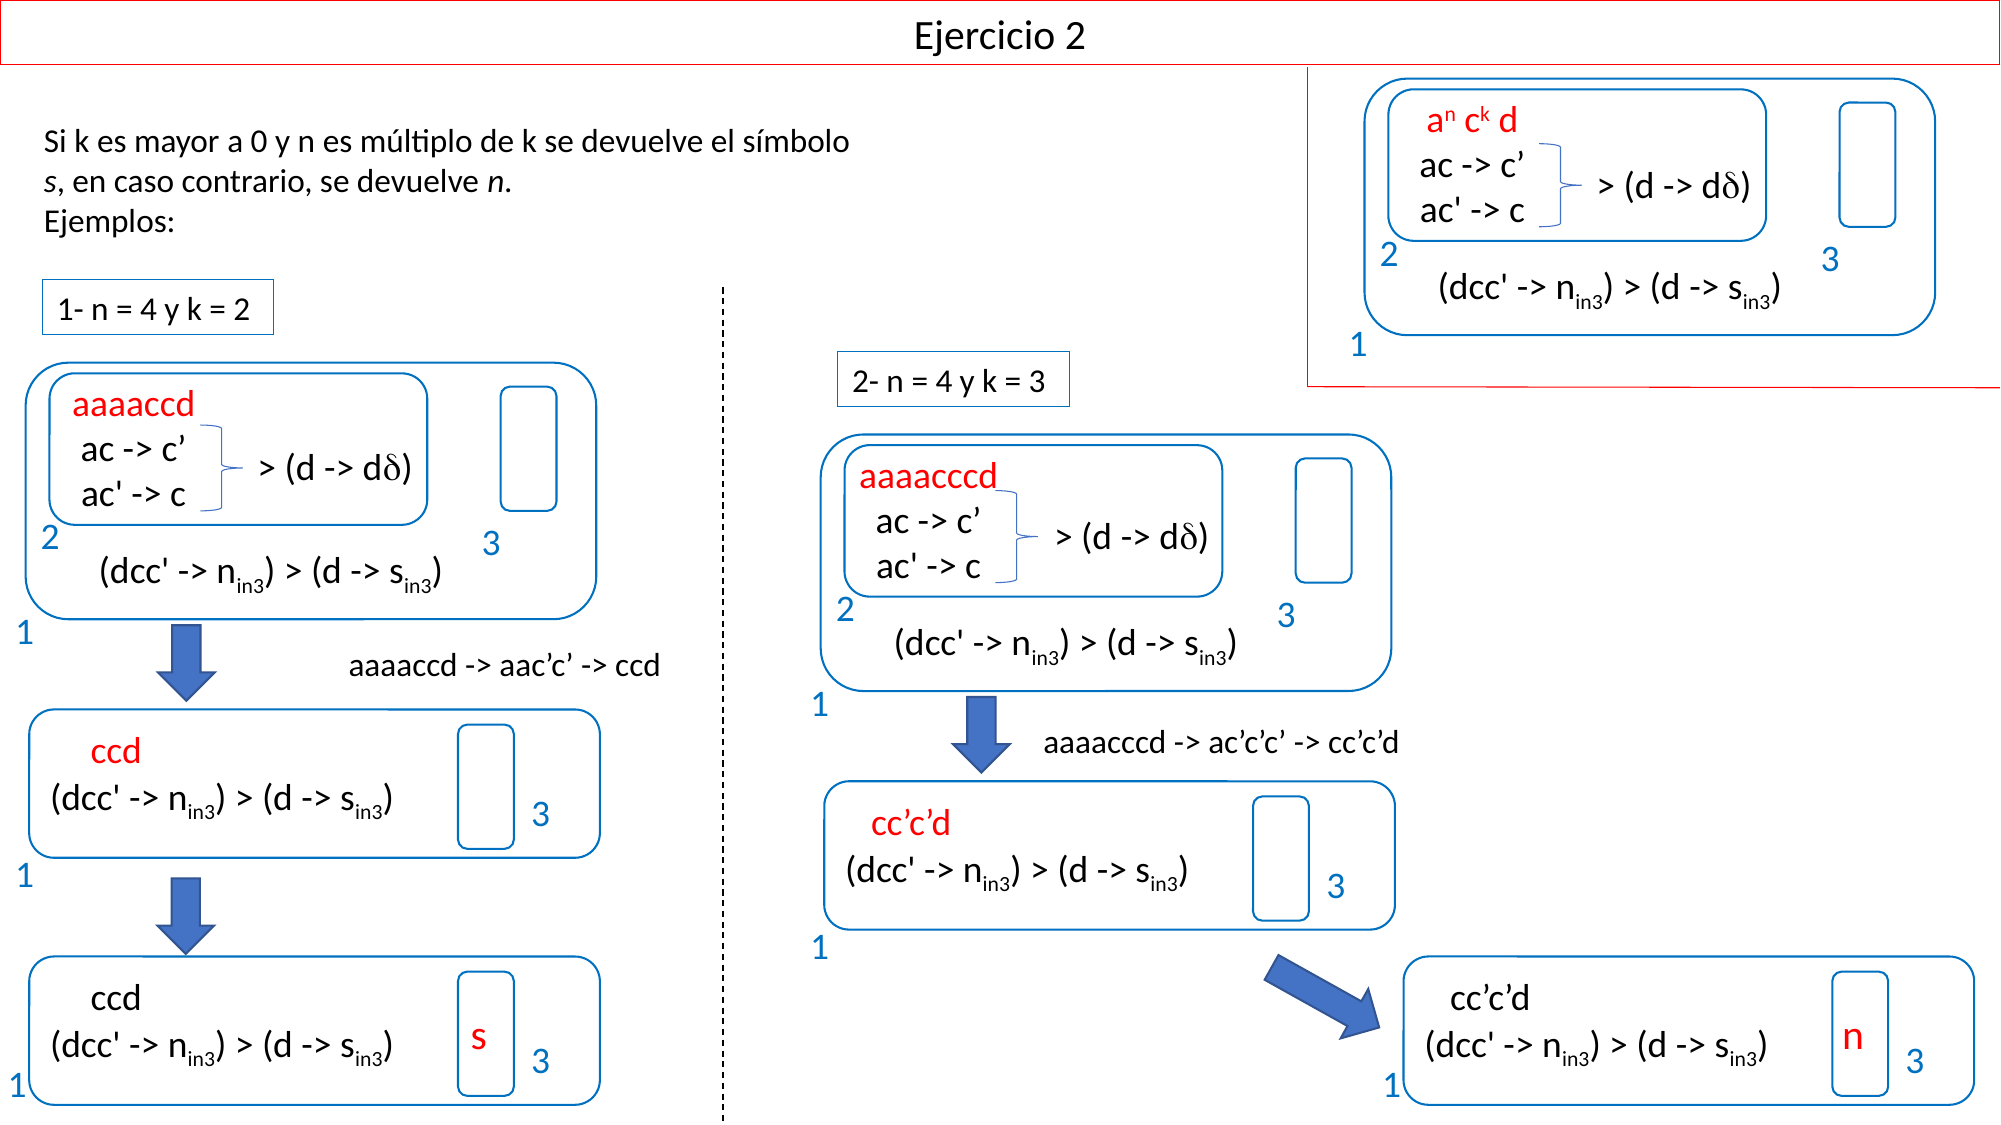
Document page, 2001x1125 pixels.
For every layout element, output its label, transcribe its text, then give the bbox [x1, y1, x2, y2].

text_box [1402, 955, 1976, 1106]
text_box 1 [1367, 1052, 1417, 1112]
text_box 1 [1333, 311, 1383, 372]
text_box n [1827, 1000, 1879, 1066]
text_box [1263, 953, 1381, 1041]
text_box [950, 695, 1013, 774]
text_box [819, 433, 1393, 693]
text_box [1831, 970, 1890, 1097]
text_box [155, 624, 218, 703]
text_box [456, 723, 515, 850]
text_box 3 [516, 781, 566, 842]
text_box 3 [1805, 226, 1855, 287]
text_box 1 [0, 842, 50, 903]
text_box 1 [795, 914, 845, 974]
text_box > (d -> d) [242, 435, 428, 496]
text_box [24, 361, 598, 621]
text_box 2- n = 4 y k = 3 [837, 351, 1070, 407]
text_box 3 [466, 510, 516, 571]
text_box 1 [795, 671, 845, 732]
text_box 3 [516, 1028, 566, 1089]
text_box 1- n = 4 y k = 2 [42, 279, 274, 335]
text_box 3 [1261, 582, 1311, 643]
text_box [499, 385, 558, 512]
text_box aaaaccd -> aac’c’ -> ccd [333, 636, 723, 691]
text_box [823, 780, 1396, 931]
text_box > (d -> d) [1039, 505, 1225, 565]
text_box aaaacccd -> ac’c’c’ -> cc’c’d [1028, 712, 1418, 768]
text_box [154, 877, 217, 955]
text_box [1294, 457, 1353, 584]
text_box [1539, 143, 1582, 228]
text_box [1838, 101, 1897, 228]
text_box 3 [1311, 853, 1361, 914]
text_box 3 [1890, 1028, 1940, 1089]
text_box 1 [0, 599, 50, 660]
text_box s [455, 1000, 502, 1066]
text_box [28, 708, 601, 859]
text_box [28, 955, 601, 1106]
text_box Si k es mayor a 0 y n es múltiplo de k se devuelve el símbolo s, en caso contrario, se devuelve n. Ejemplos: [29, 112, 867, 247]
text_box Ejercicio 2 [0, 0, 2000, 65]
text_box [456, 970, 515, 1097]
text_box > (d -> d) [1581, 153, 1767, 214]
text_box [1251, 795, 1310, 922]
text_box [1363, 77, 1937, 337]
text_box [995, 490, 1038, 584]
text_box [200, 424, 243, 512]
text_box 1 [0, 1052, 42, 1112]
